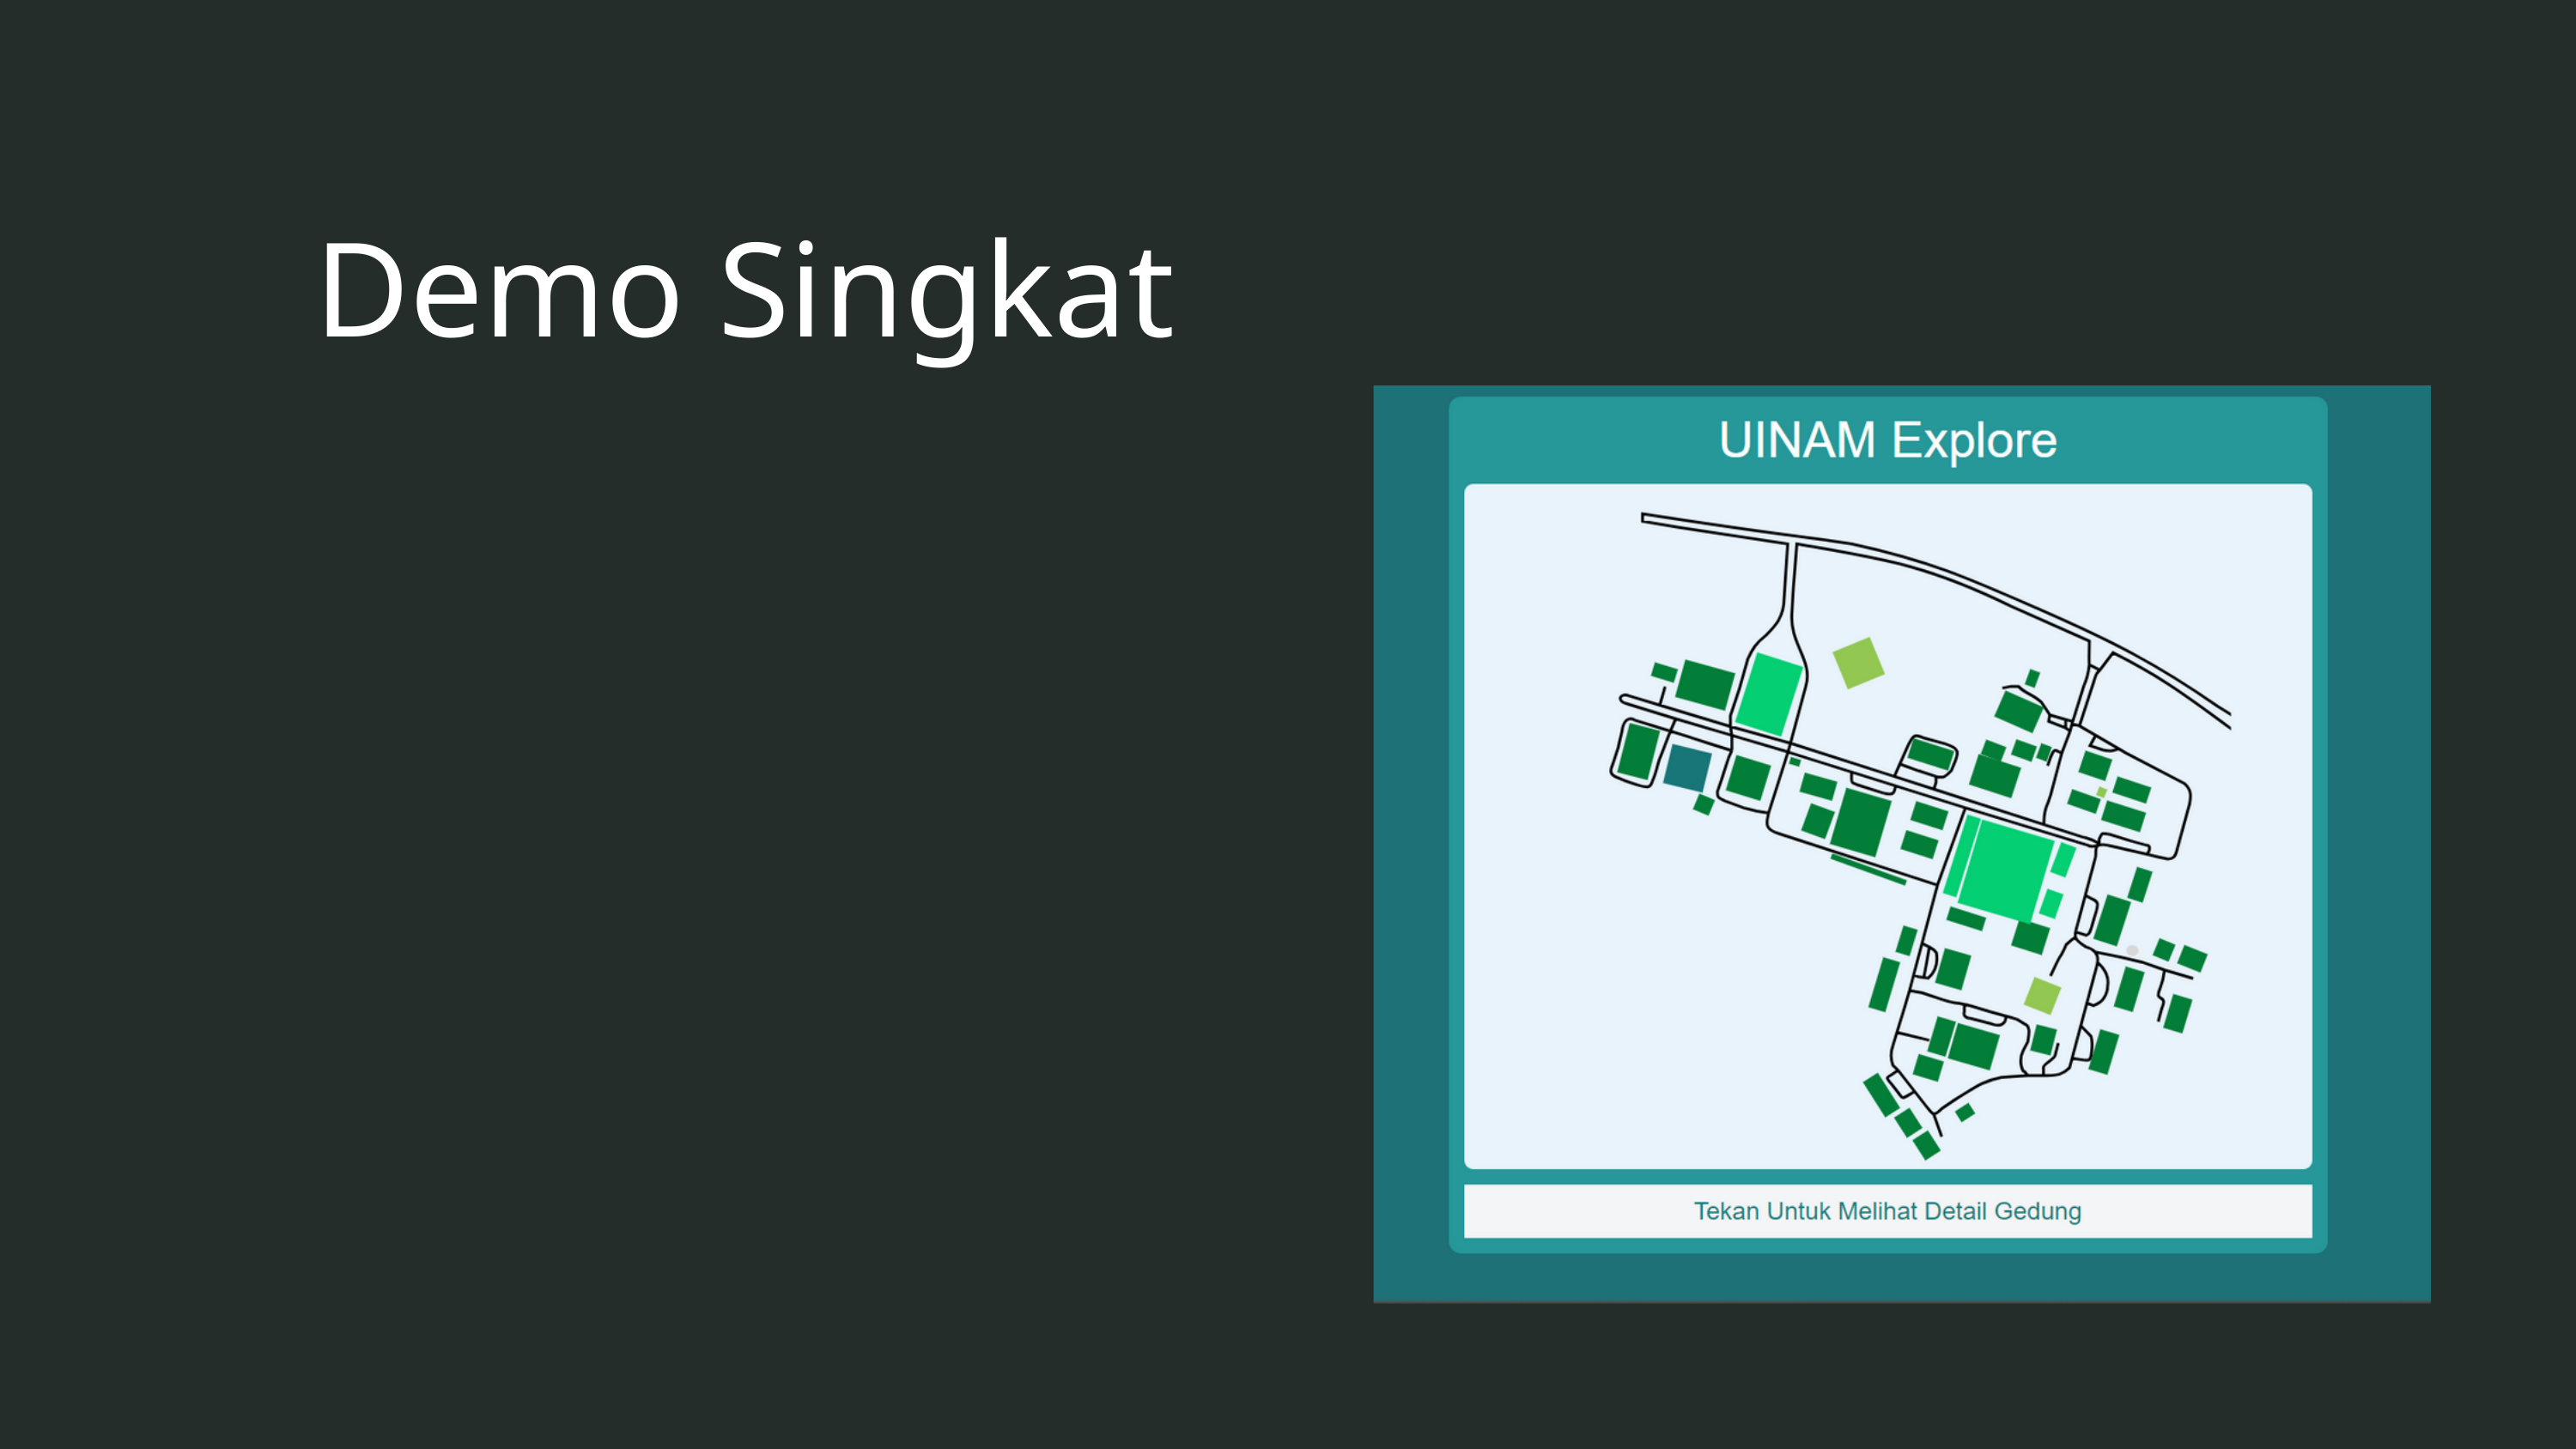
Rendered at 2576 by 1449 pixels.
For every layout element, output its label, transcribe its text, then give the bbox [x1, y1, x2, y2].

text_box Demo Singkat [0, 179, 1490, 363]
text_box [1373, 385, 2432, 1304]
